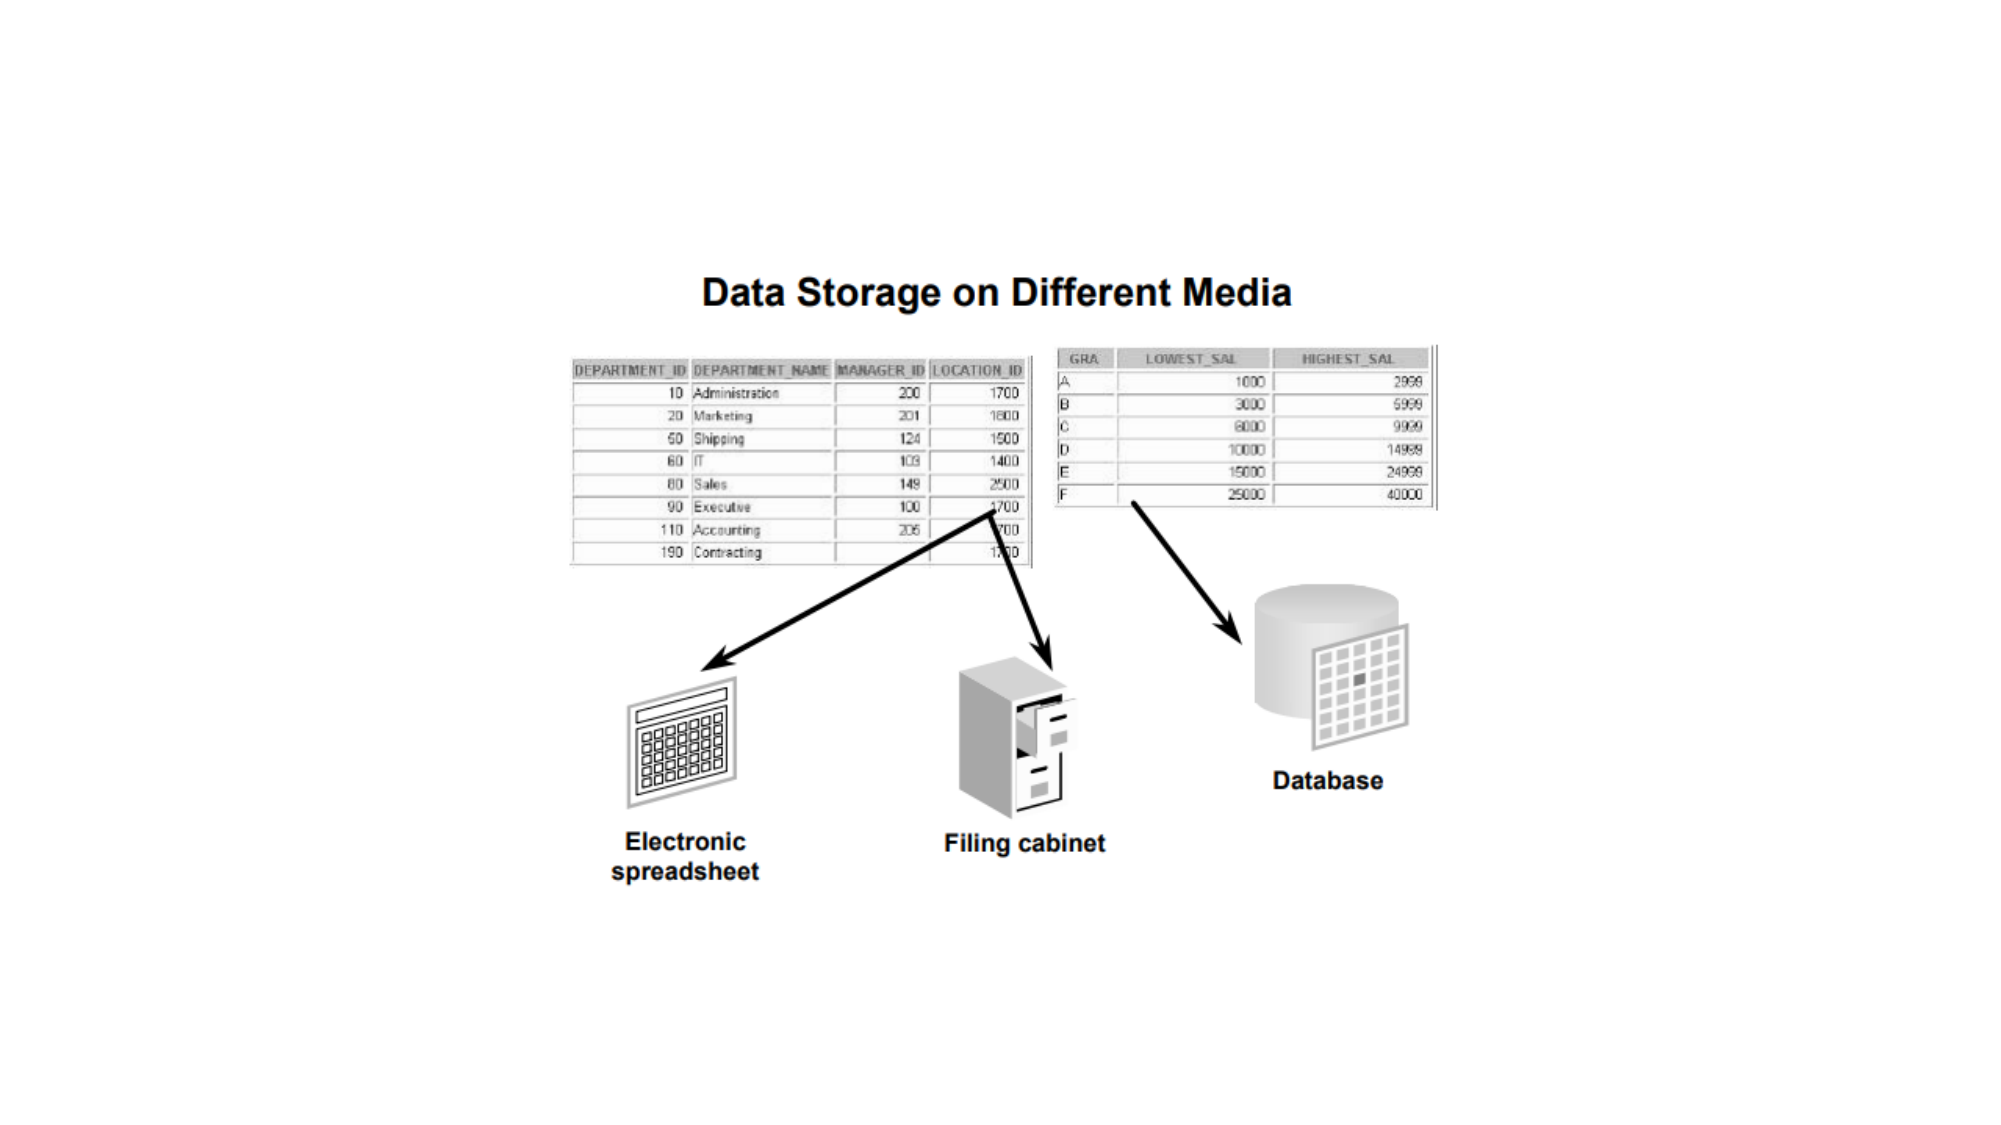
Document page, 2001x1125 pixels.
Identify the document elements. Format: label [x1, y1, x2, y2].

picture [515, 234, 1485, 891]
